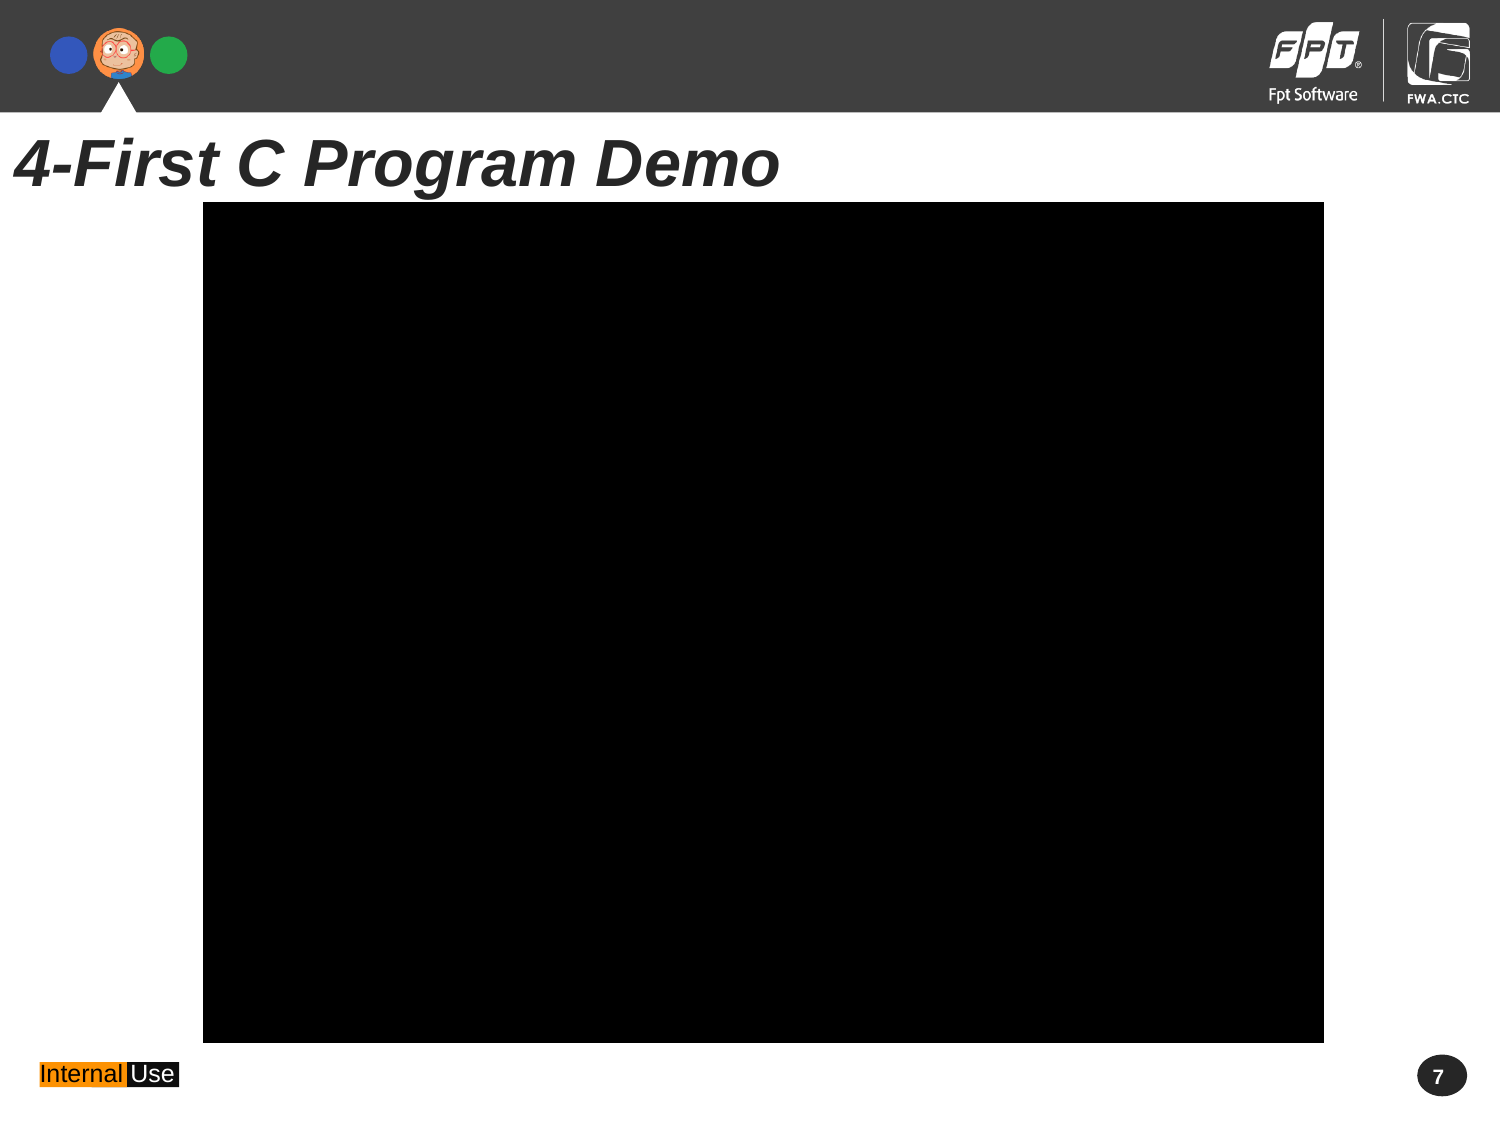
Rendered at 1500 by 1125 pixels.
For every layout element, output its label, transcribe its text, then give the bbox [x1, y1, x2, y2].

picture [93, 28, 144, 79]
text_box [1406, 1054, 1500, 1097]
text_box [202, 201, 1325, 1044]
picture [1262, 12, 1488, 125]
text_box 4-First C Program Demo [0, 112, 1184, 208]
